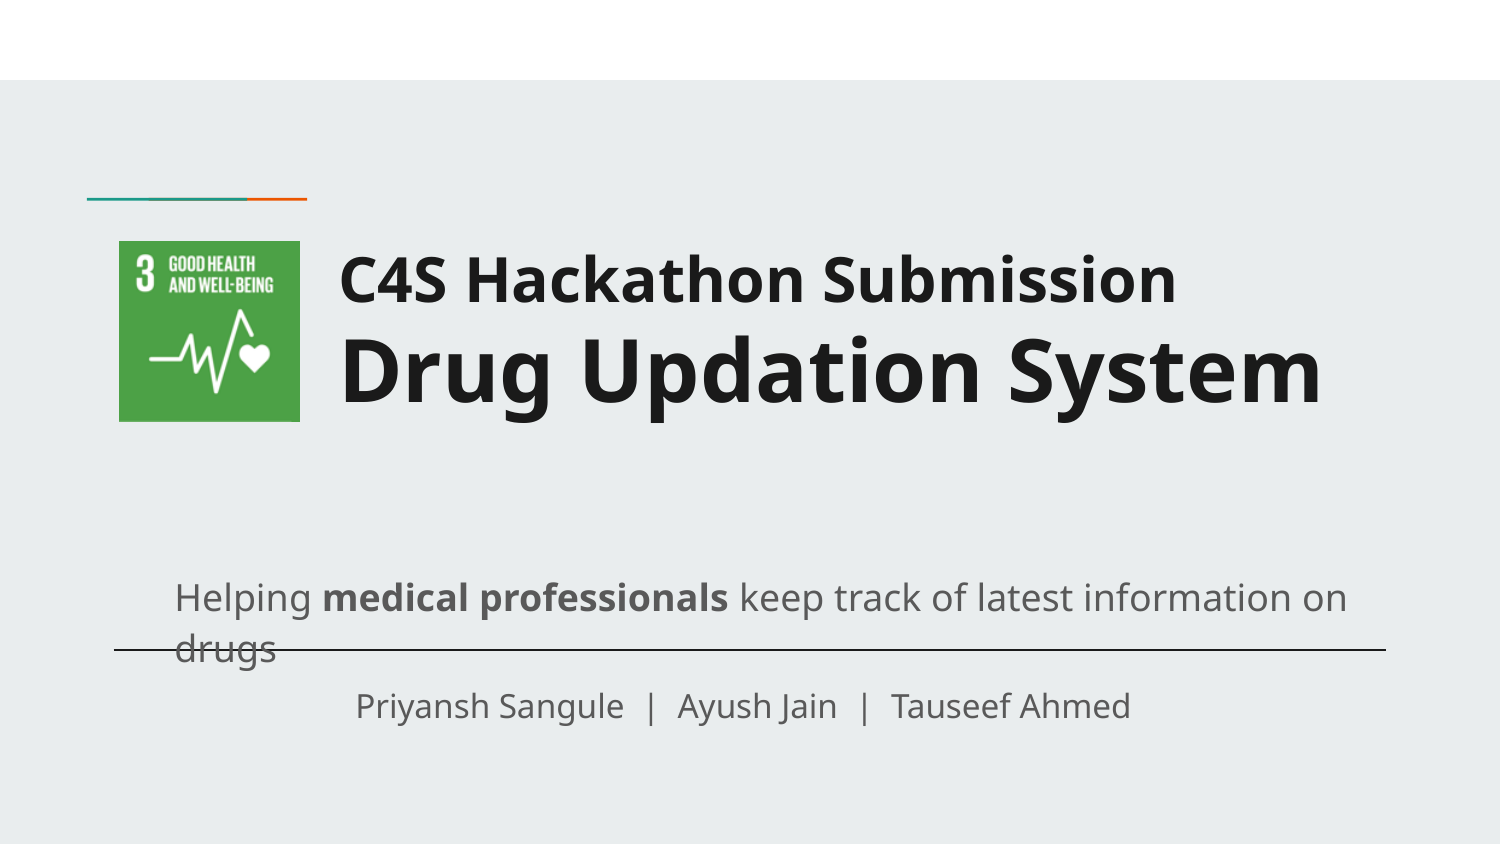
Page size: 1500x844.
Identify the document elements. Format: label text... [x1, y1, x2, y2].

subtitle Priyansh Sangule | Ayush Jain | Tauseef Ahmed [113, 670, 1375, 759]
title C4S Hackathon Submission Drug Updation System [323, 224, 1405, 498]
picture [119, 240, 300, 423]
text_box Helping medical professionals keep track of latest information on drugs [159, 552, 1375, 616]
